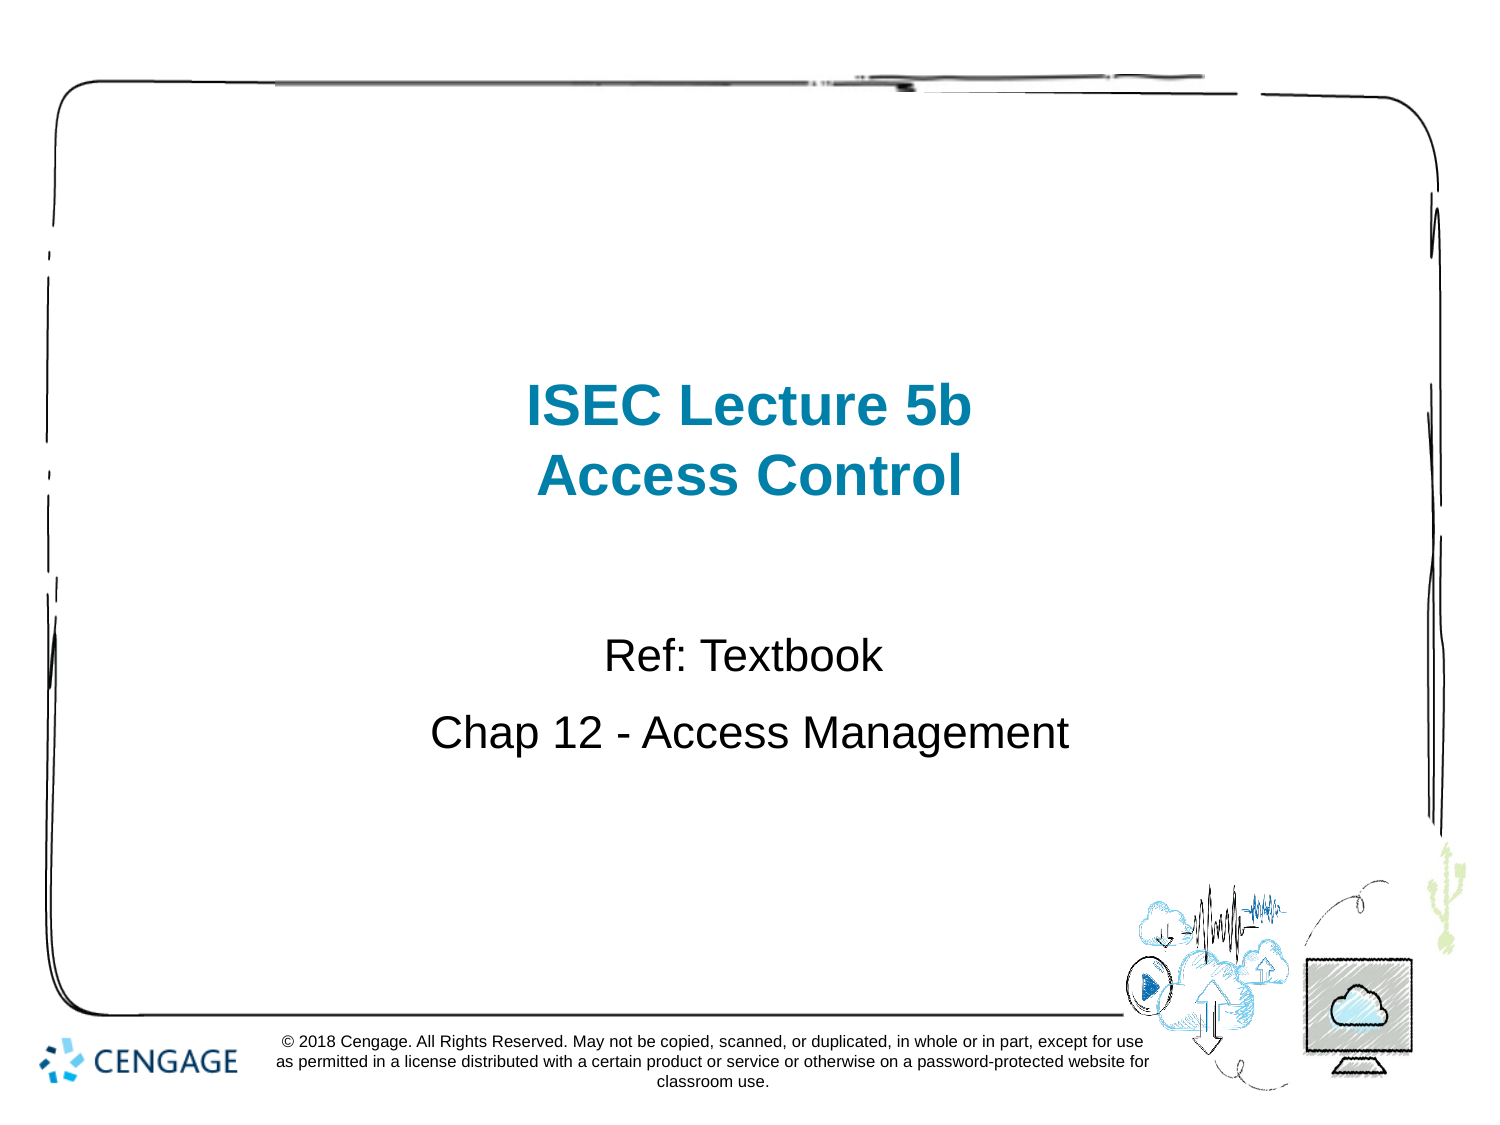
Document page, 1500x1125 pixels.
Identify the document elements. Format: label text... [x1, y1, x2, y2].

subtitle Ref: Textbook Chap 12 - Access Management [114, 549, 1386, 759]
title ISEC Lecture 5b Access Control [114, 365, 1386, 507]
footer © 2018 Cengage. All Rights Reserved. May not be copied, scanned, or duplicated, in whole or in part, except for use as permitted in a license distributed with a certain product or service or otherwise on a password-protected website for classroom use. [257, 1030, 1170, 1091]
picture [19, 41, 1475, 1113]
picture [1302, 863, 1413, 1079]
